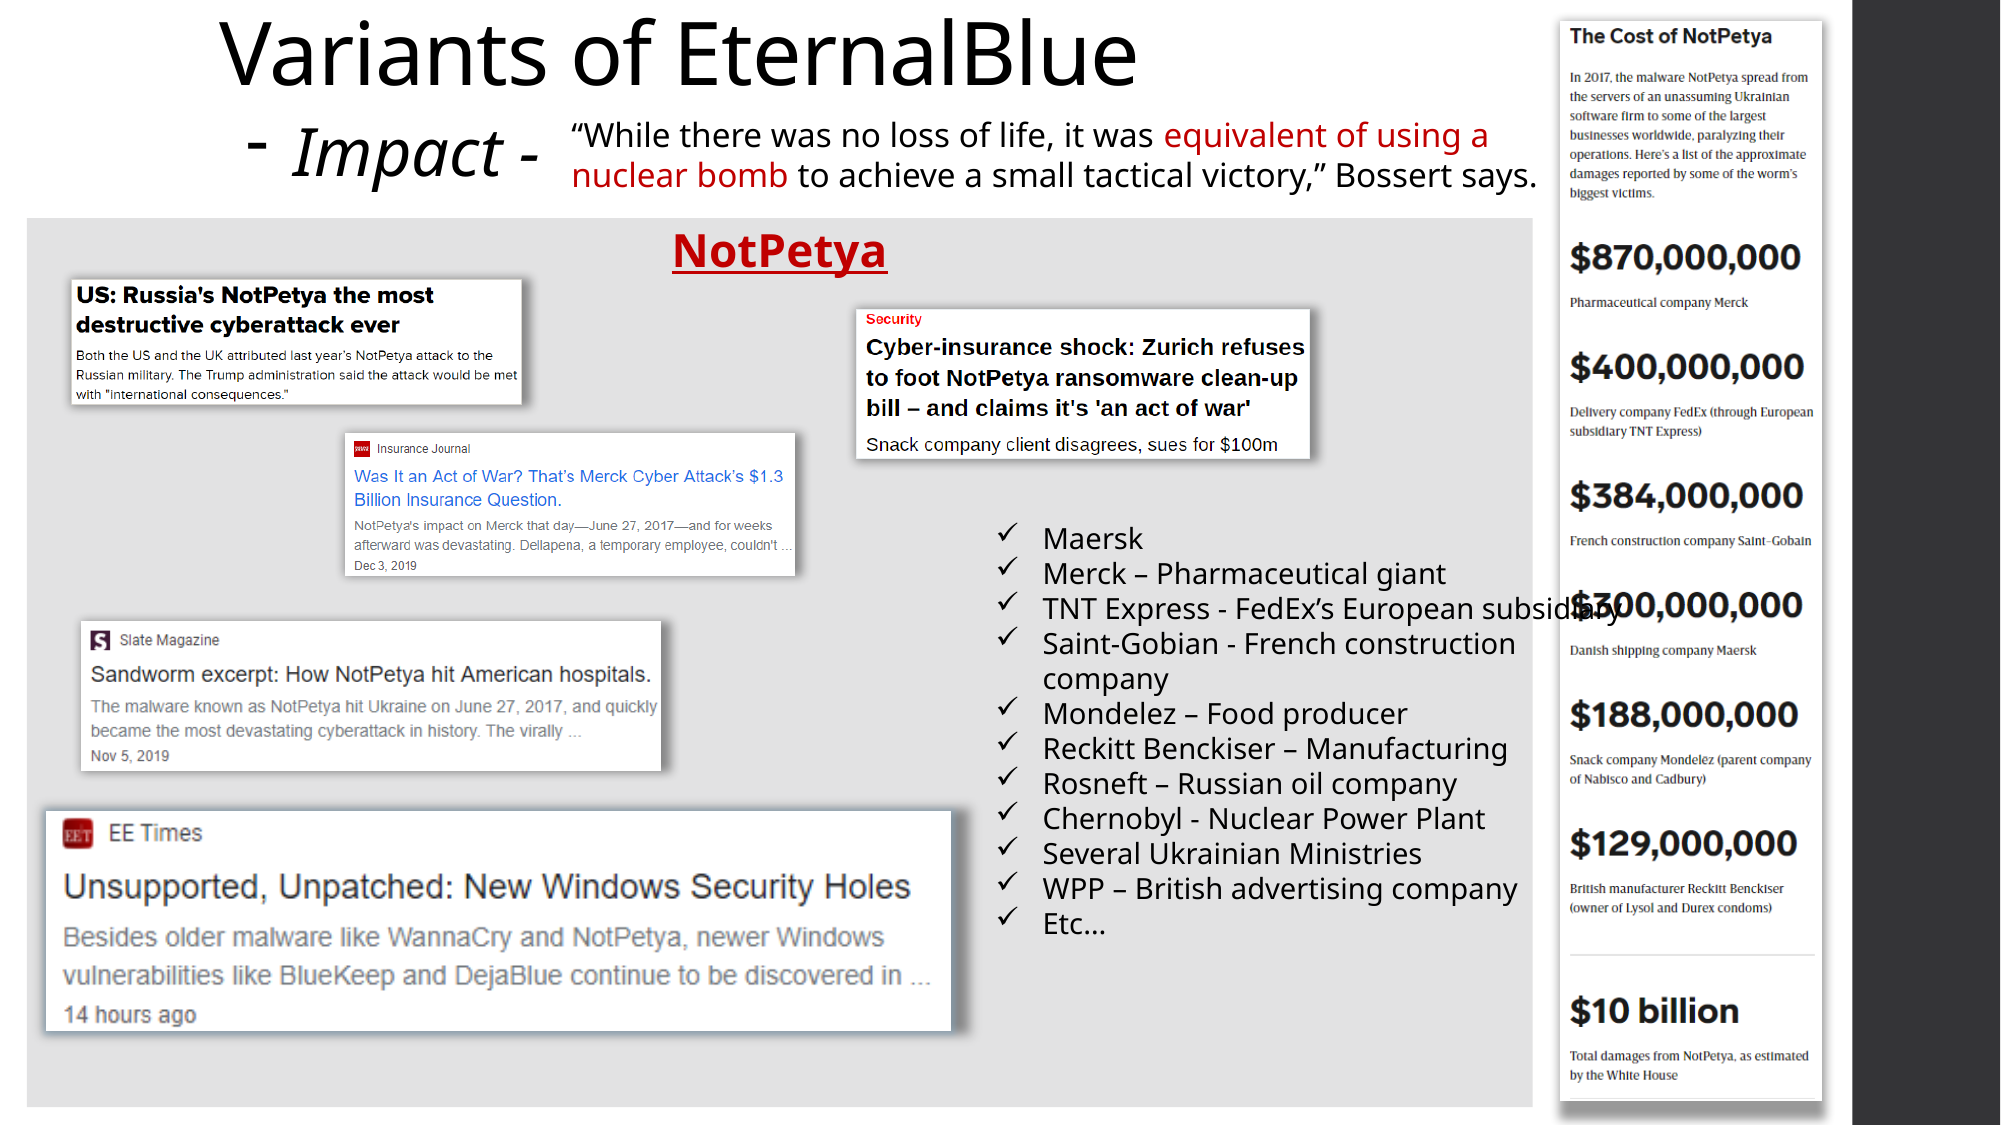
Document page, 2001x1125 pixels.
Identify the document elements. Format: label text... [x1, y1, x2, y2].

text_box “While there was no loss of life, it was equivalent of using a nuclear bomb to achieve a small tactical victory,” Bossert says. [556, 107, 1553, 202]
picture [855, 309, 1310, 459]
picture [344, 433, 795, 576]
list NotPetya [26, 218, 1533, 1108]
text_box Impact - [231, 102, 581, 198]
title Variants of EternalBlue [204, 1, 1795, 113]
picture [81, 621, 661, 772]
picture [1560, 21, 1822, 1101]
picture [45, 811, 951, 1031]
text_box Maersk Merck – Pharmaceutical giant TNT Express - FedEx’s European subsidiary Saint-Gobian - French construction company Mondelez – Food producer Reckitt Benckiser – Manufacturing Rosneft – Russian oil company Chernobyl - Nuclear Power Plant Several Ukrainian Ministries WPP – British advertising company Etc… [980, 513, 1553, 948]
picture [70, 278, 523, 405]
